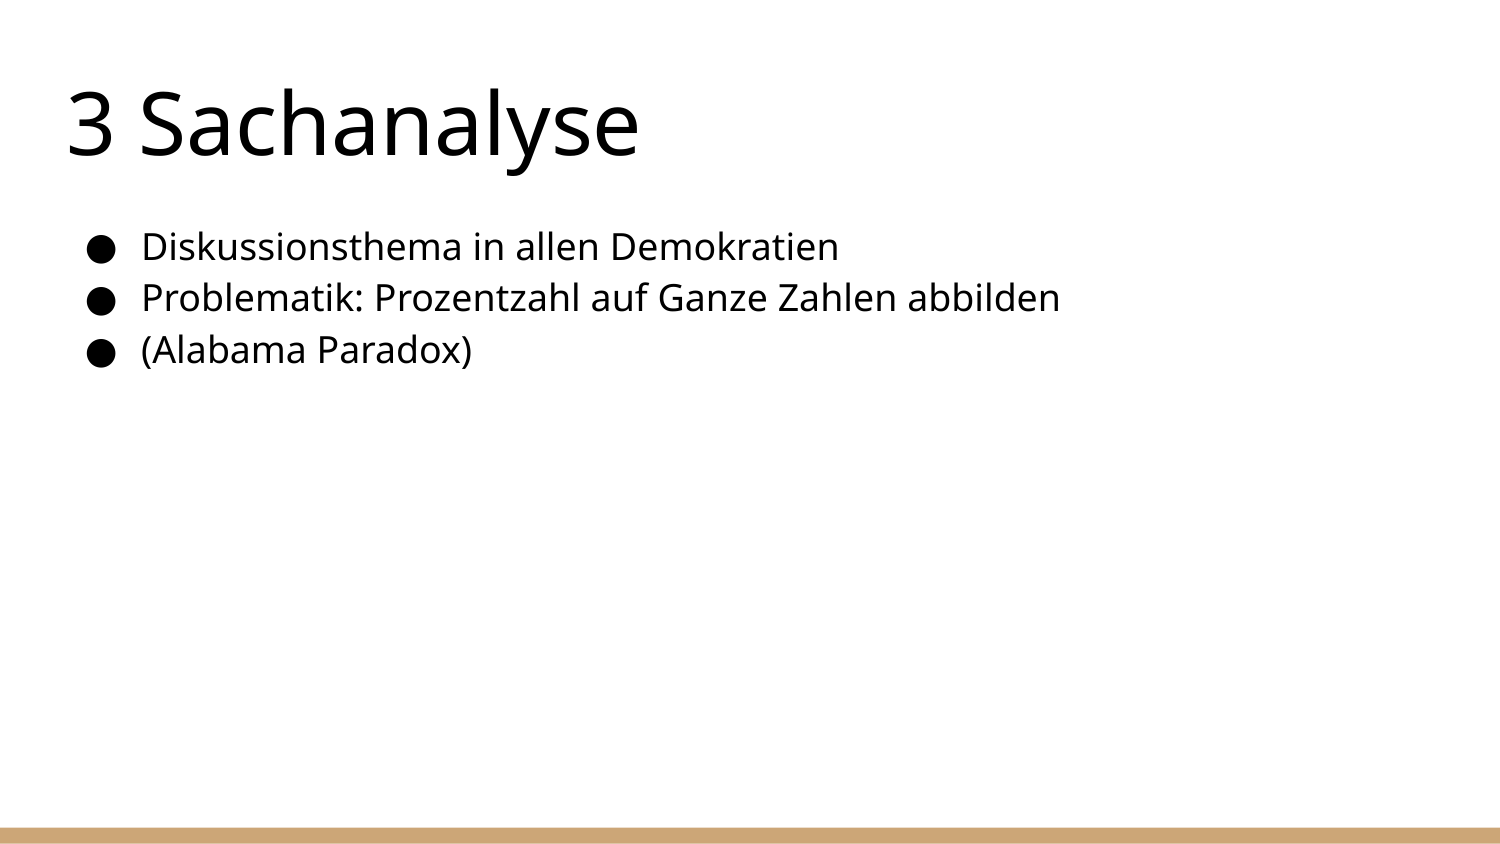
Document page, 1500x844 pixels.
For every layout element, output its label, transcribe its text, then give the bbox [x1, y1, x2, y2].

title 3 Sachanalyse [51, 51, 1449, 189]
